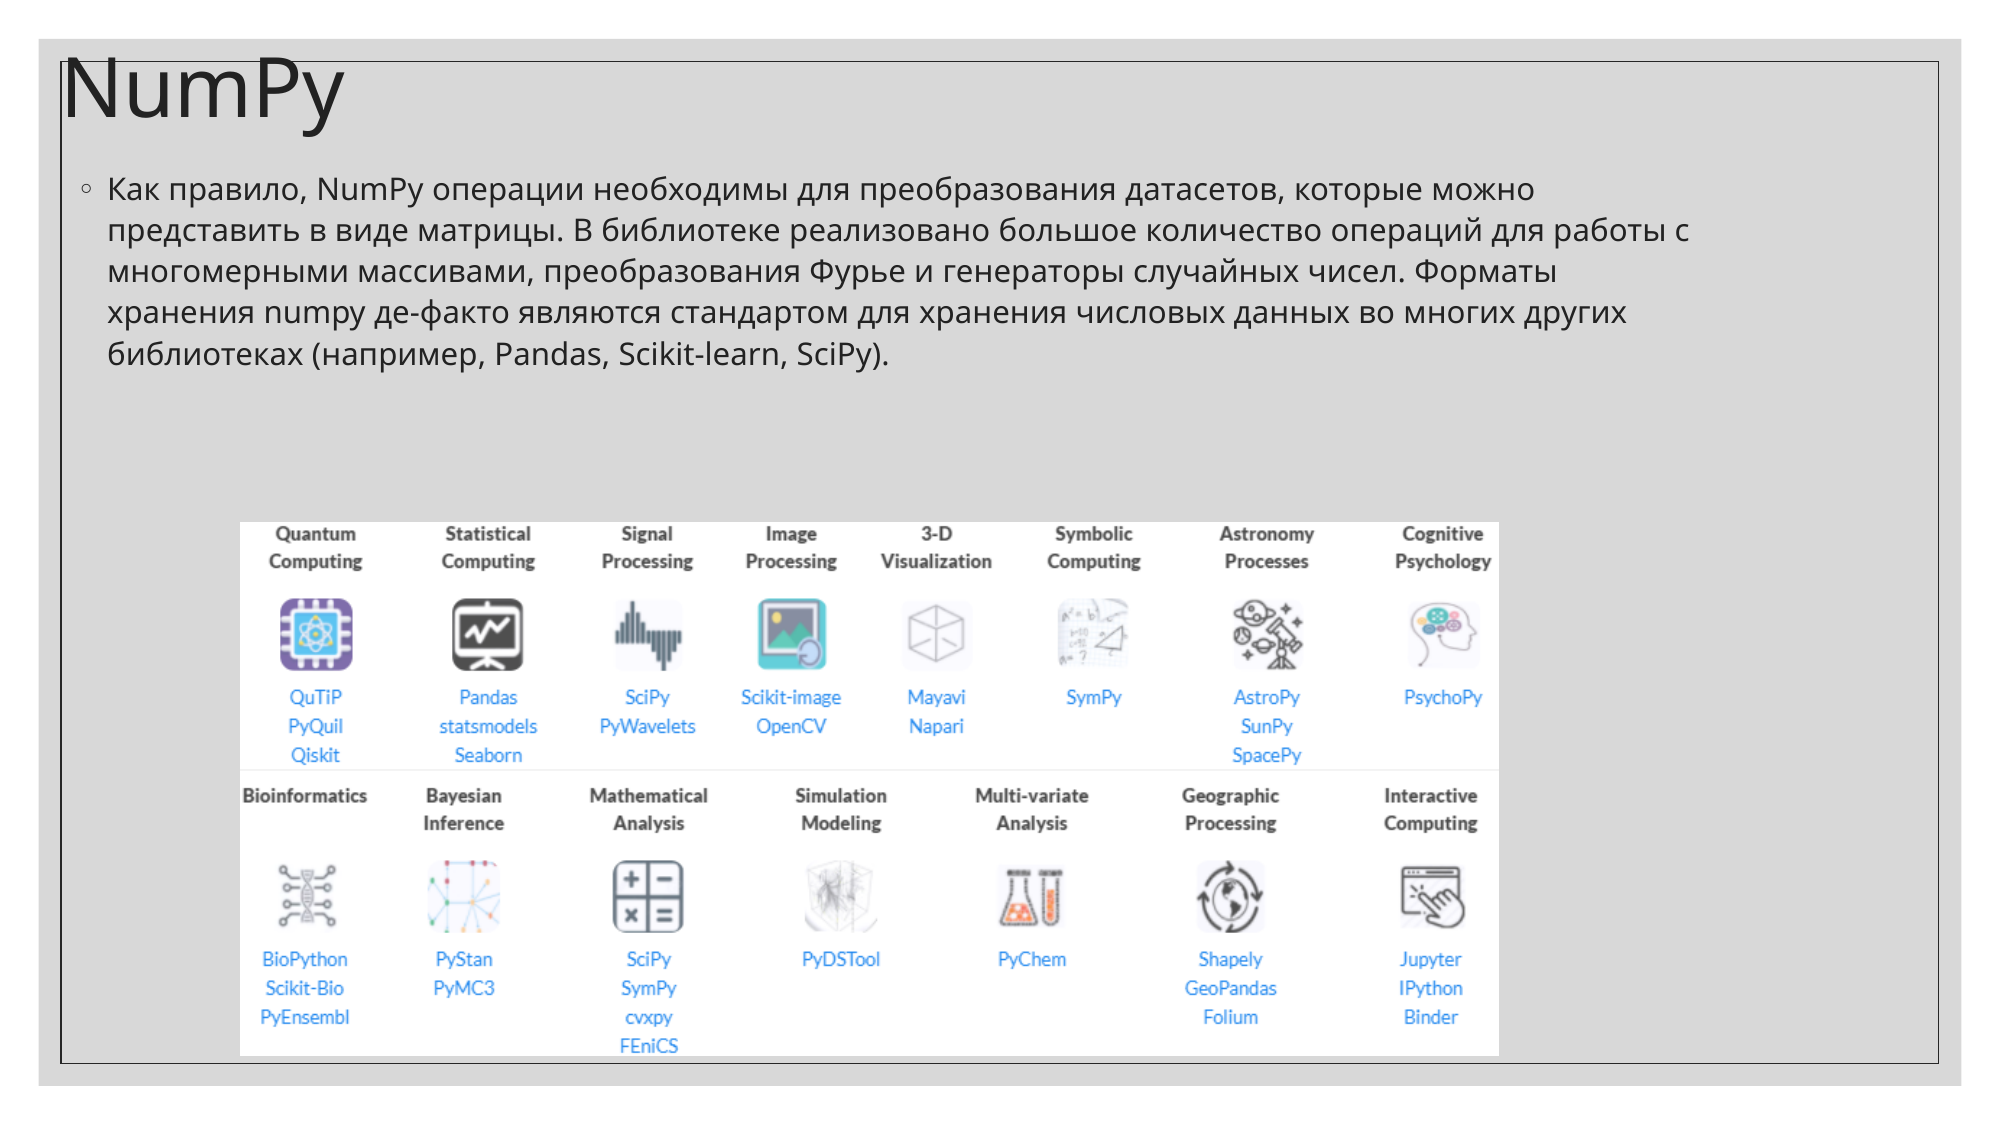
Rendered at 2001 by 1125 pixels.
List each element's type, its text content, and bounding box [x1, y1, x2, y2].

title NumPy [45, 28, 1696, 254]
list Как правило, NumPy операции необходимы для преобразования датасетов, которые можно представить в виде матрицы. В библиотеке реализовано большое количество операций для работы с многомерными массивами, преобразования Фурье и генераторы случайных чисел. Форматы хранения numpy де-факто являются стандартом для хранения числовых данных во многих других библиотеках (например, Pandas, Scikit-learn, SciPy). [62, 157, 1712, 790]
picture [240, 522, 1500, 1056]
